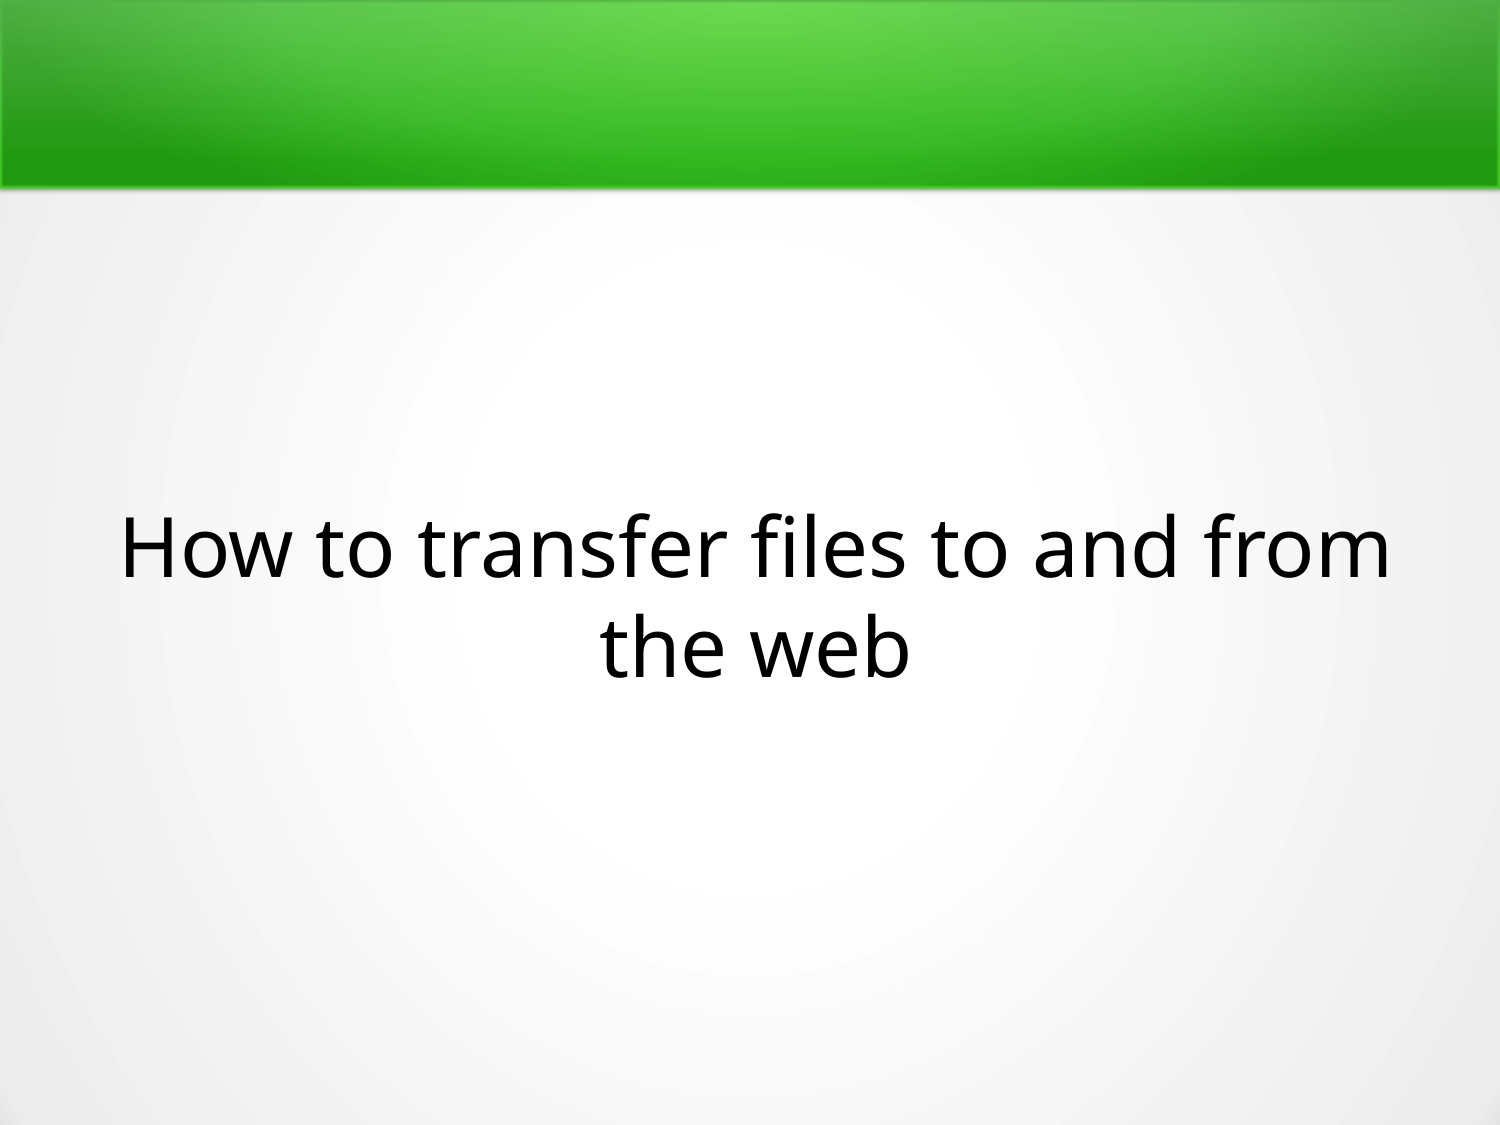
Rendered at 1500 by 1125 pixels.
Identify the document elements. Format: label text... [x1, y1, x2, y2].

picture [0, 0, 1500, 1125]
text_box How to transfer files to and from the web [50, 499, 1463, 688]
